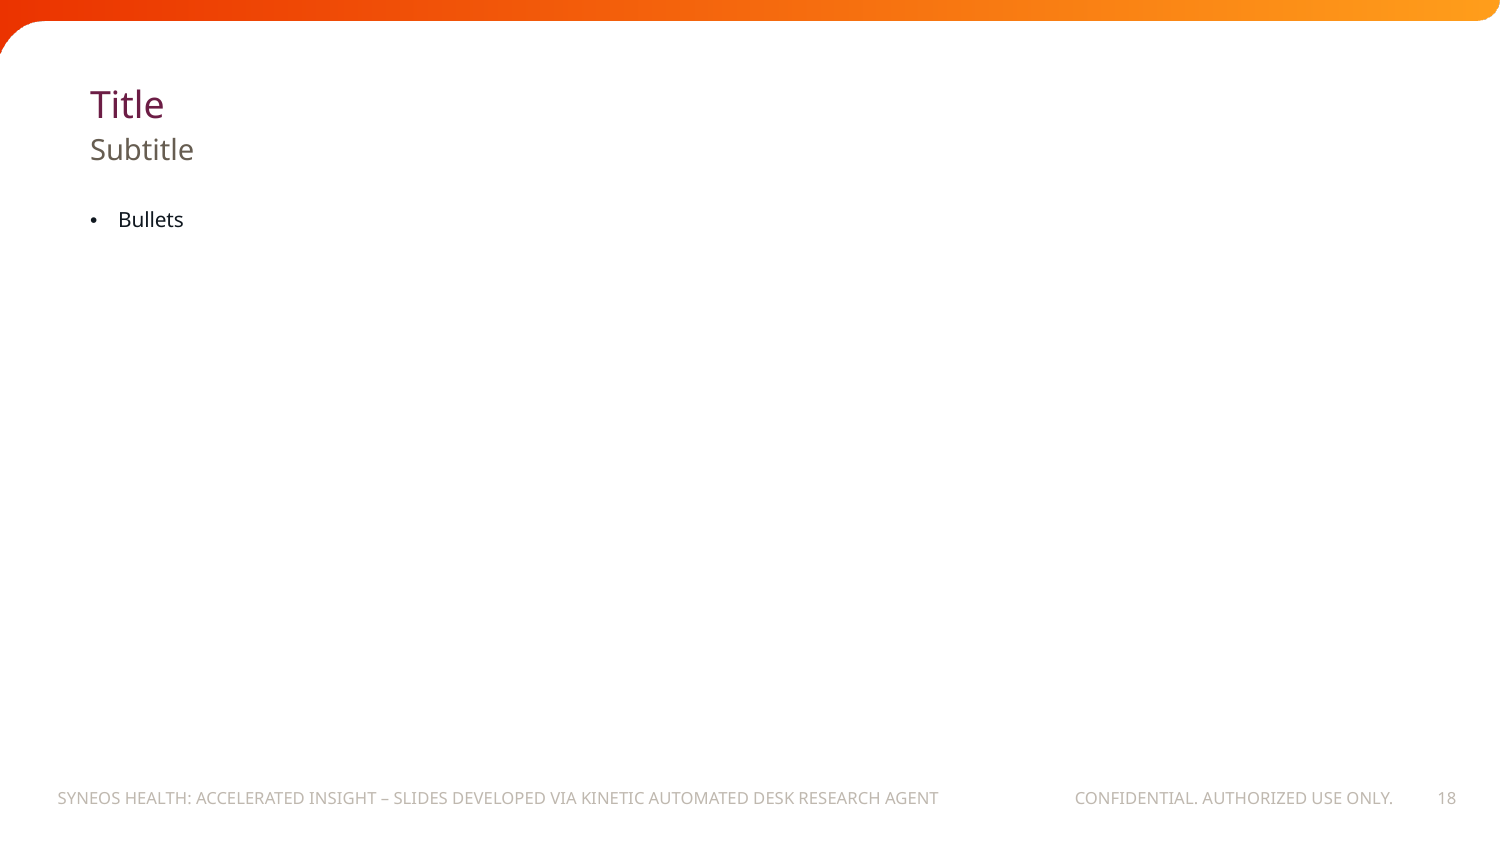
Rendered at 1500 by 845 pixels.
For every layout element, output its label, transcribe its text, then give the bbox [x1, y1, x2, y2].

list Subtitle [75, 127, 1425, 169]
picture [0, 0, 1500, 56]
list Bullets [75, 202, 1425, 743]
title Title [75, 78, 1425, 124]
